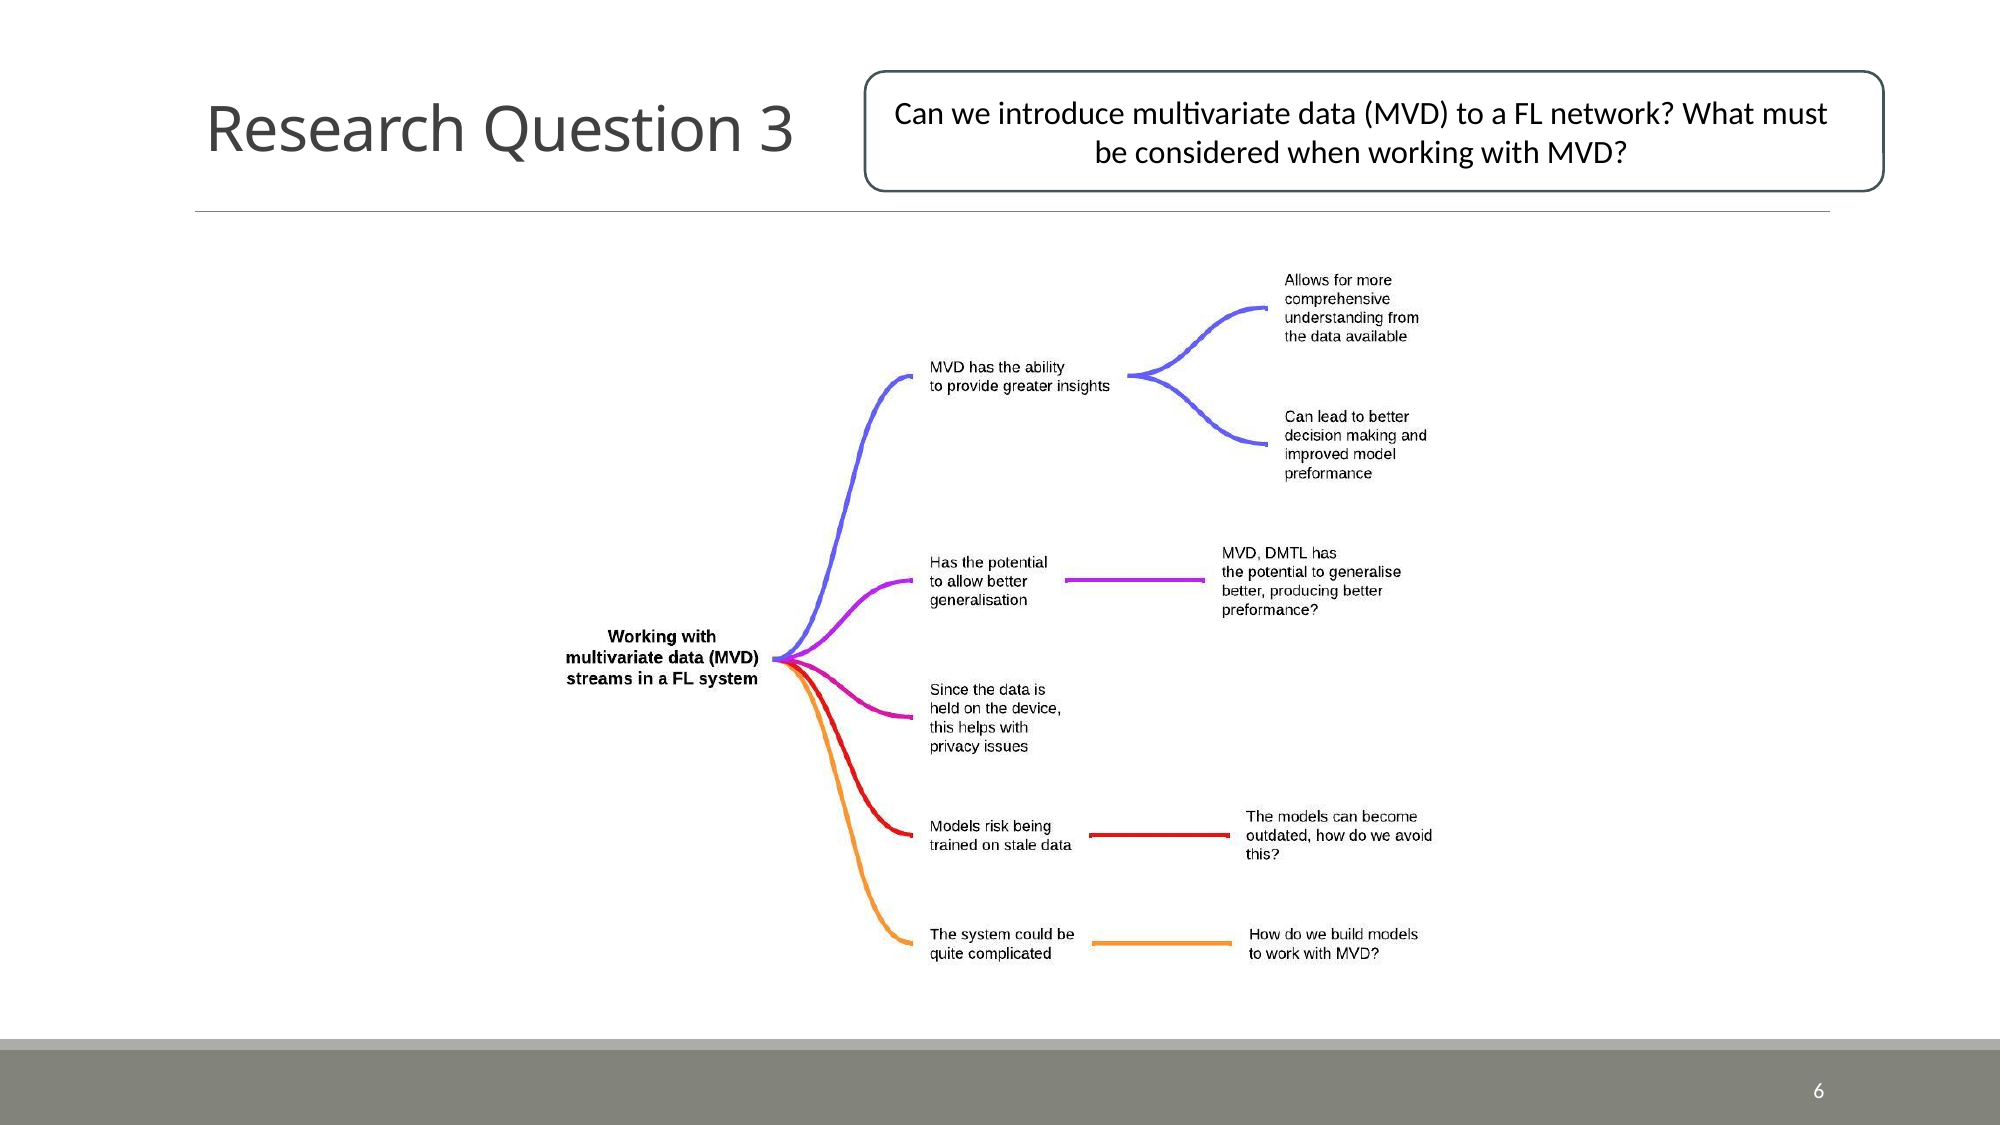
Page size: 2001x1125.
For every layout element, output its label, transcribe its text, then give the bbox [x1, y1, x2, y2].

picture [515, 217, 1485, 1015]
slide_number 6 [1624, 1059, 1840, 1120]
text_box [863, 70, 1885, 193]
text_box Can we introduce multivariate data (MVD) to a FL network? What must be considered when working with MVD? [875, 84, 1849, 179]
text_box Research Question 3 [190, 53, 841, 172]
